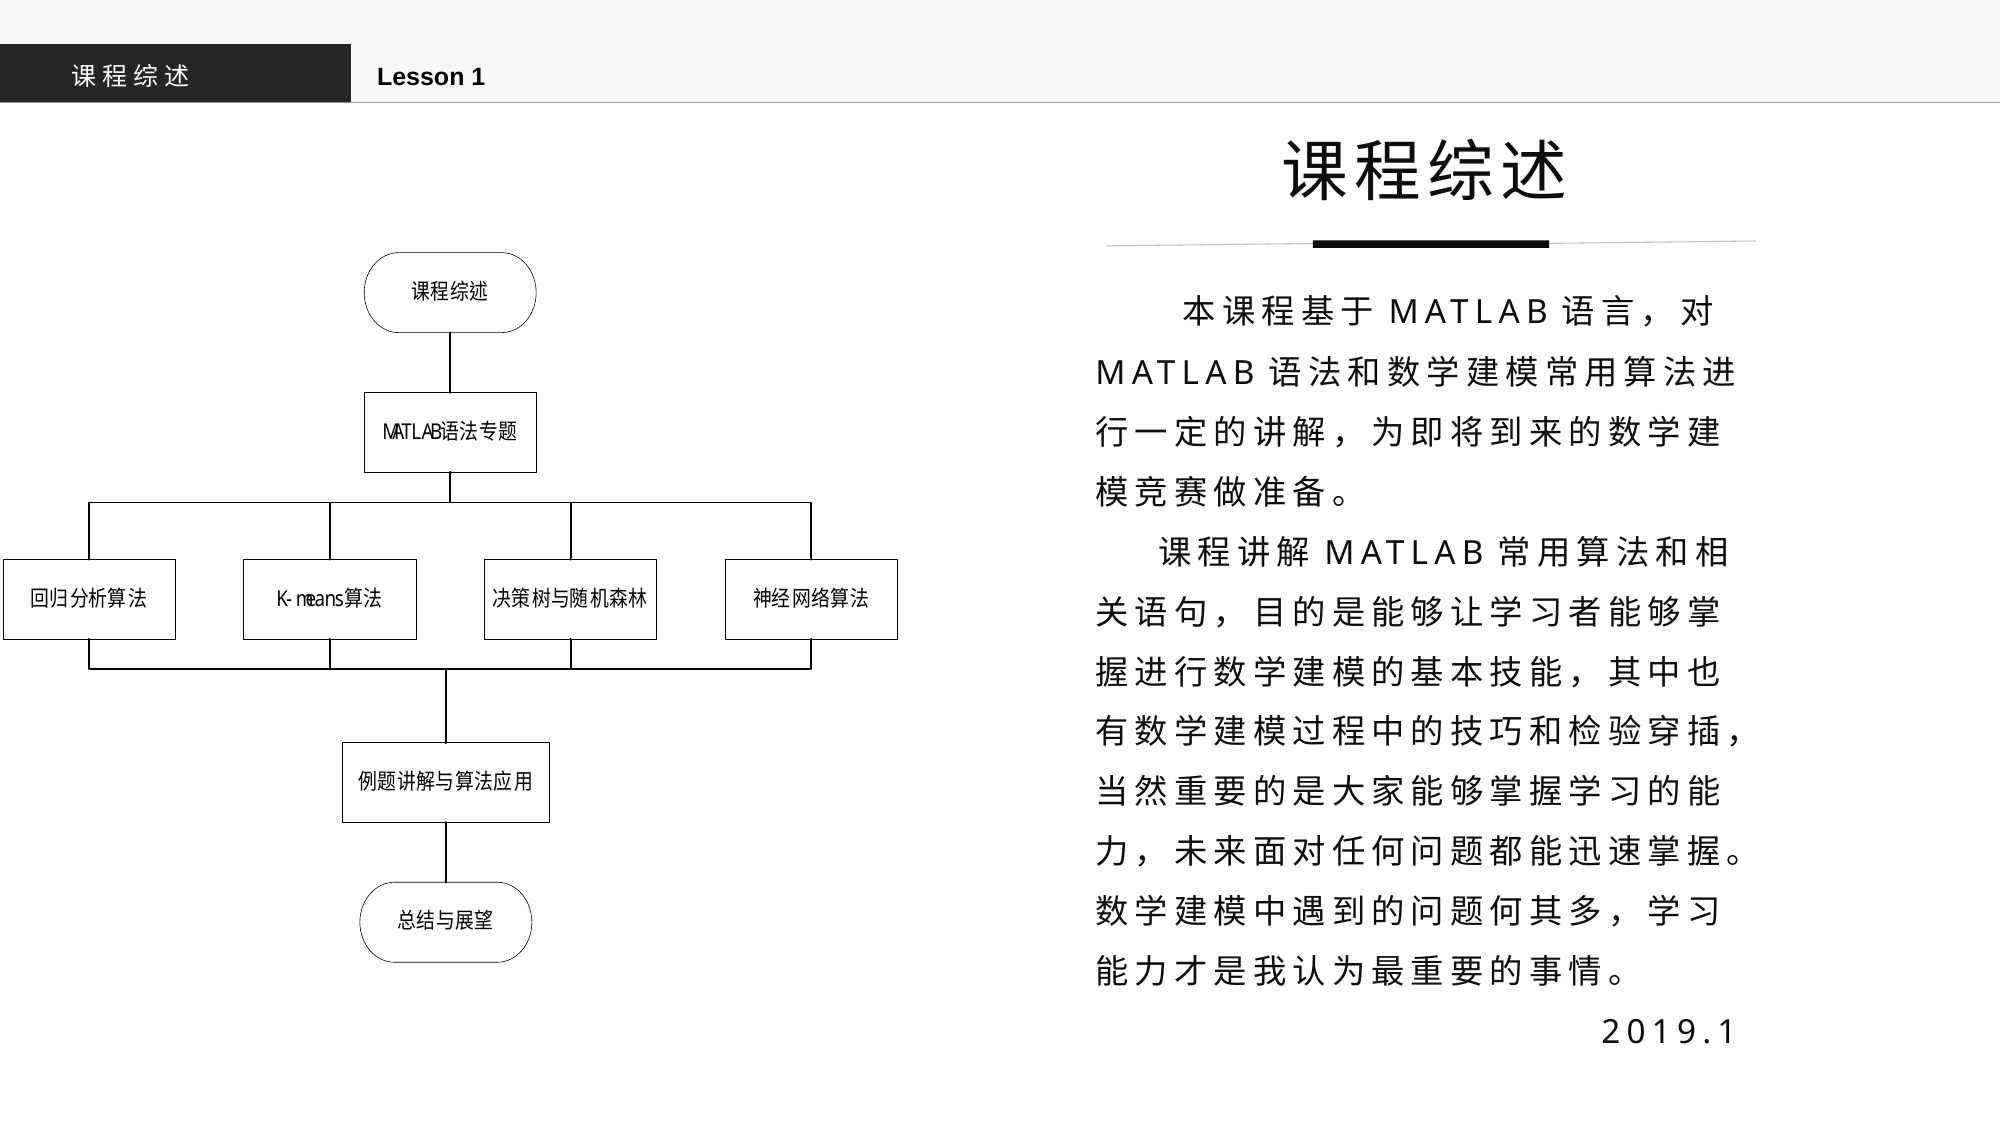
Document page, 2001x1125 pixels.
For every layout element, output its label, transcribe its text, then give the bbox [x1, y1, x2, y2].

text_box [1106, 242, 1431, 246]
text_box [1312, 245, 1550, 249]
text_box 课程综述 [1266, 121, 1829, 217]
text_box 课程综述 [56, 53, 263, 98]
text_box 本课程基于MATLAB语言，对MATLAB语法和数学建模常用算法进行一定的讲解，为即将到来的数学建模竞赛做准备。 课程讲解MATLAB常用算法和相关语句，目的是能够让学习者能够掌握进行数学建模的基本技能，其中也有数学建模过程中的技巧和检验穿插，当然重要的是大家能够掌握学习的能力，未来面对任何问题都能迅速掌握。数学建模中遇到的问题何其多，学习能力才是我认为最重要的事情。 2019.1 [1080, 249, 1782, 1125]
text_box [0, 249, 899, 964]
text_box Lesson 1 [362, 53, 824, 98]
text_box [1430, 240, 1756, 245]
